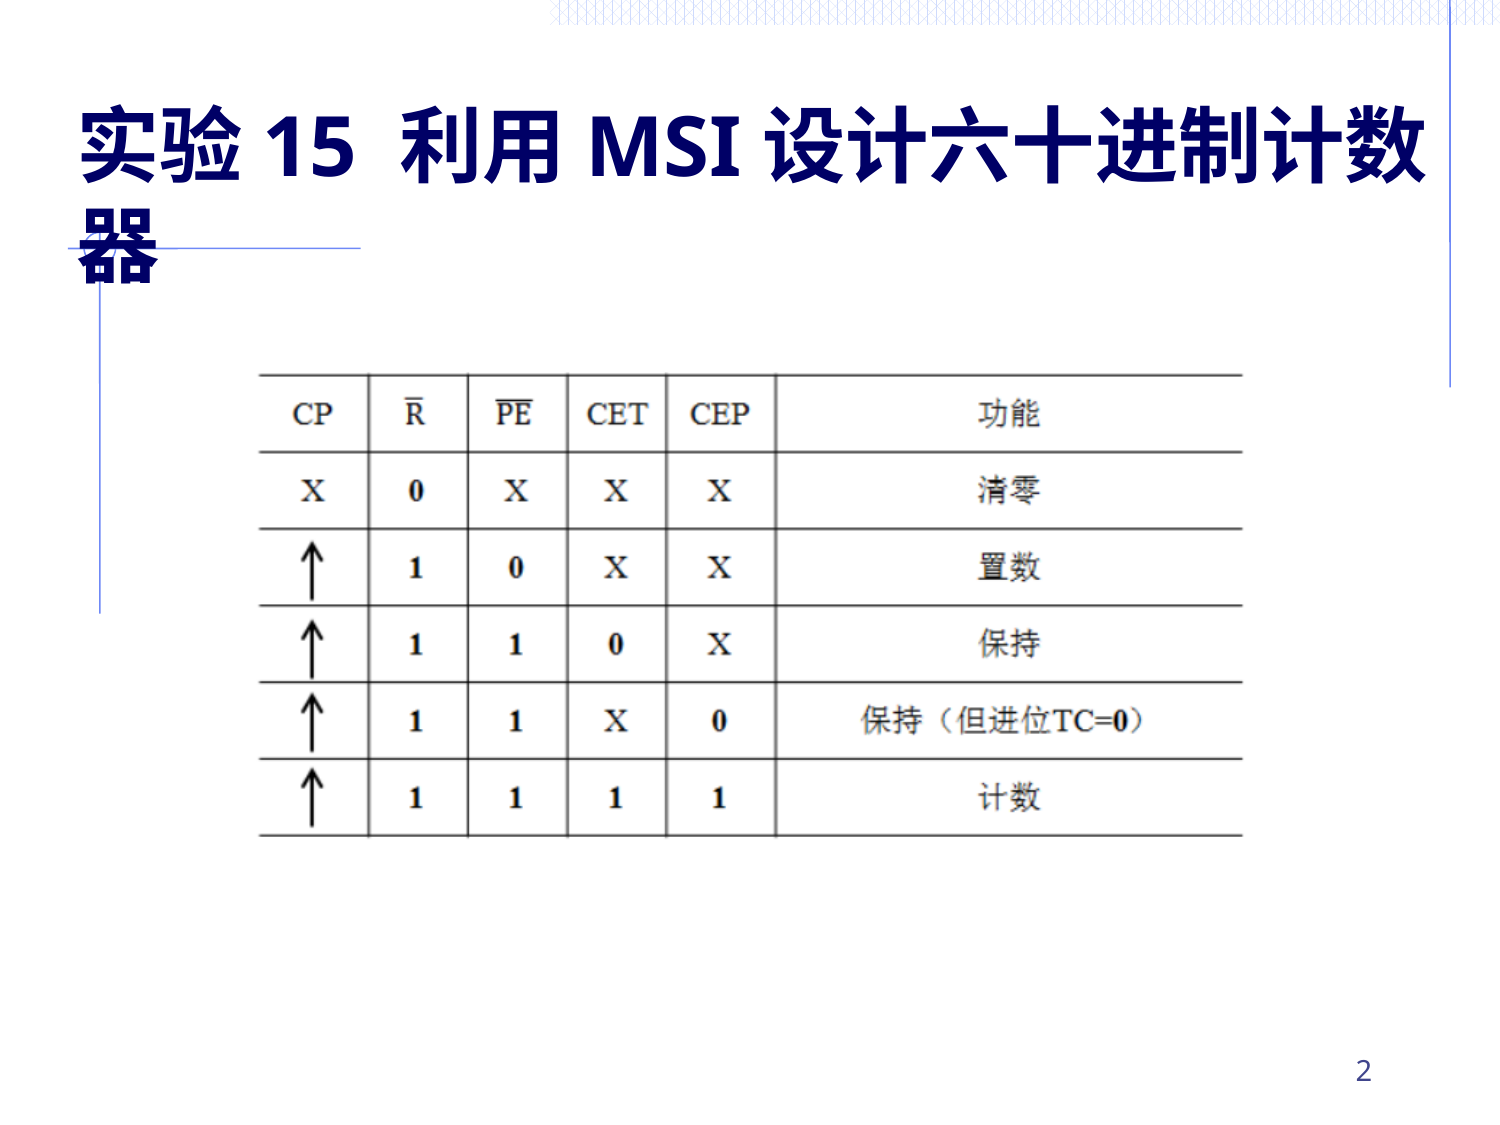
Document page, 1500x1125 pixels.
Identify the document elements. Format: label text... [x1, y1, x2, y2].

slide_number 2 [1074, 1025, 1388, 1100]
picture [210, 355, 1289, 851]
text_box 实验15 利用MSI设计六十进制计数器 [61, 85, 1500, 181]
